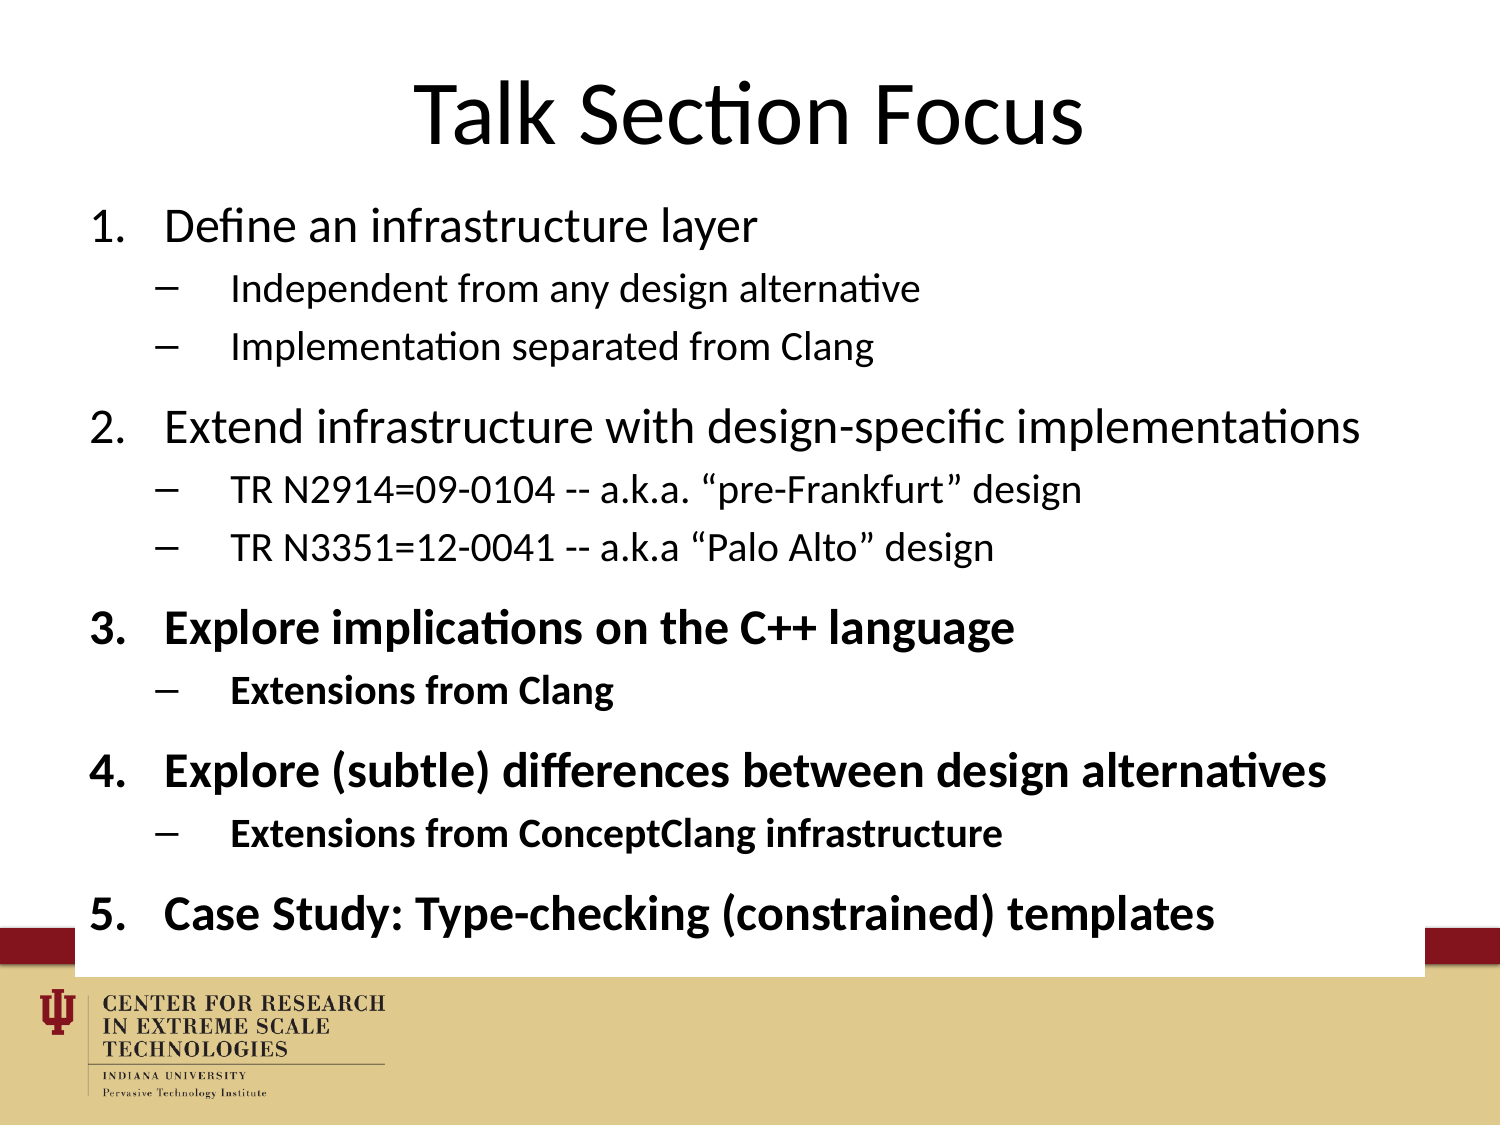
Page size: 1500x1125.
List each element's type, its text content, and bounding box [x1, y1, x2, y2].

title Talk Section Focus [75, 45, 1425, 184]
list Define an infrastructure layer Independent from any design alternative Implementation separated from Clang Extend infrastructure with design-specific implementations TR N2914=09-0104 -- a.k.a. “pre-Frankfurt” design TR N3351=12-0041 -- a.k.a “Palo Alto” design Explore implications on the C++ language Extensions from Clang Explore (subtle) differences between design alternatives Extensions from ConceptClang infrastructure Case Study: Type-checking (constrained) templates [75, 184, 1425, 977]
picture [25, 979, 399, 1109]
